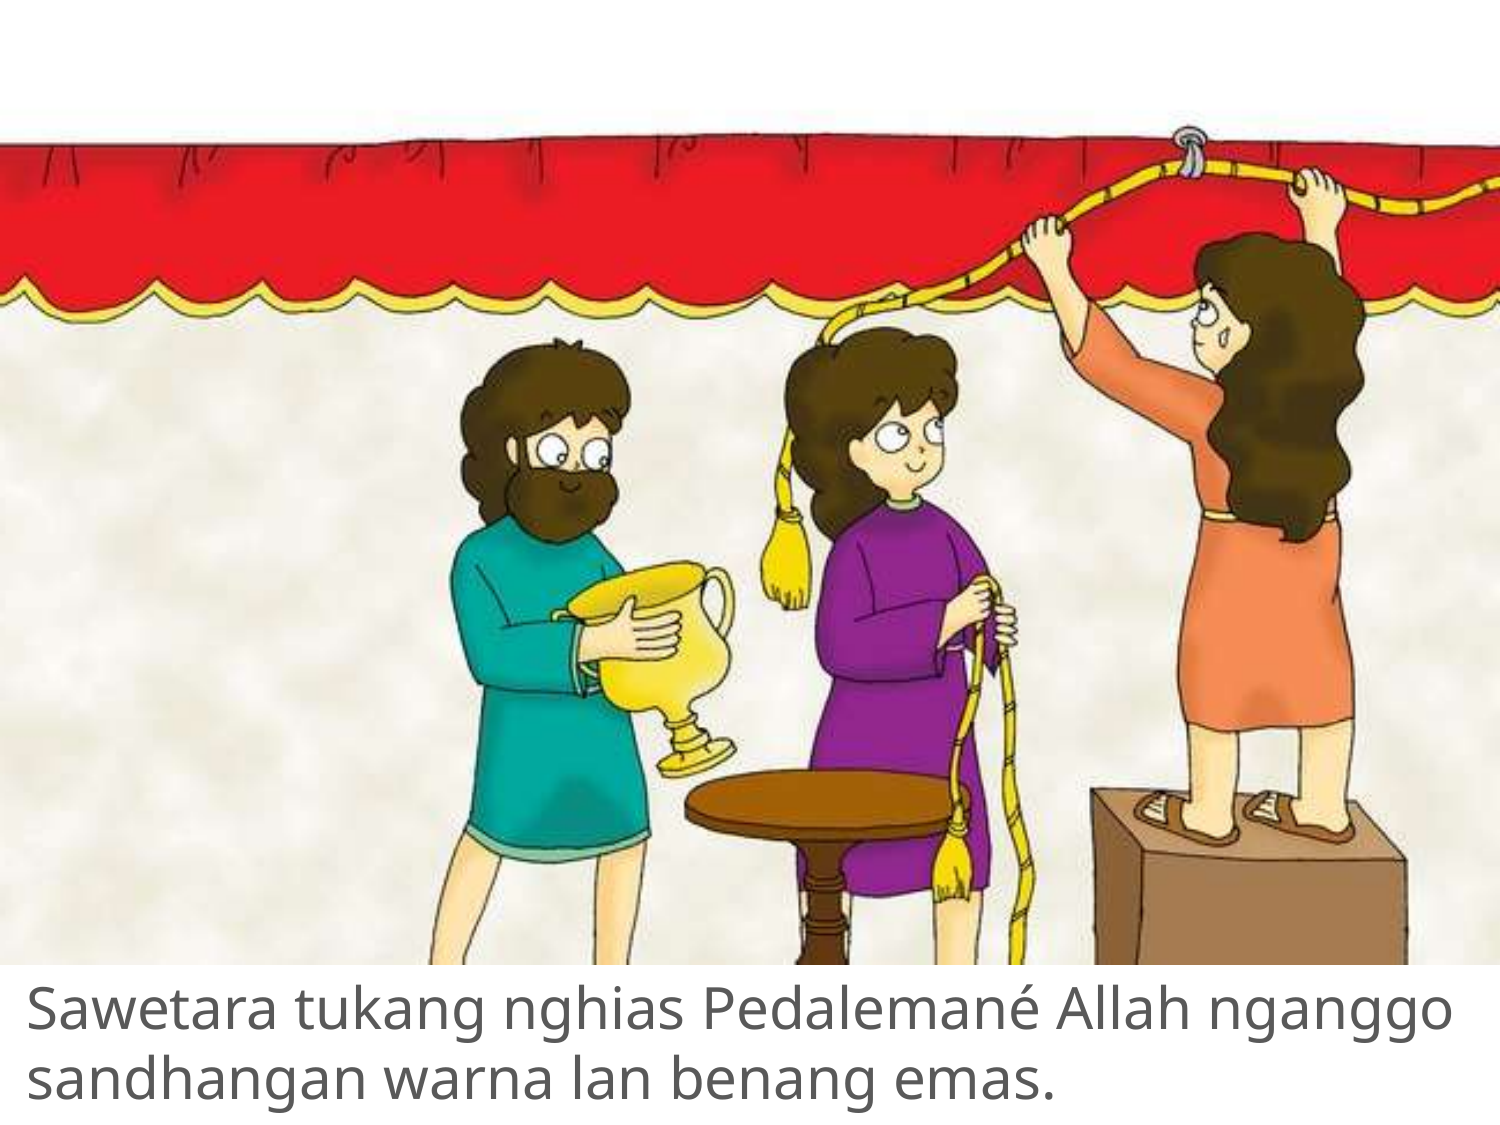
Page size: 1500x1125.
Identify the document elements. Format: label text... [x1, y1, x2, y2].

picture [0, 0, 1500, 965]
text_box Sawetara tukang nghias Pedalemané Allah nganggo sandhangan warna lan benang emas. [11, 973, 1498, 1119]
